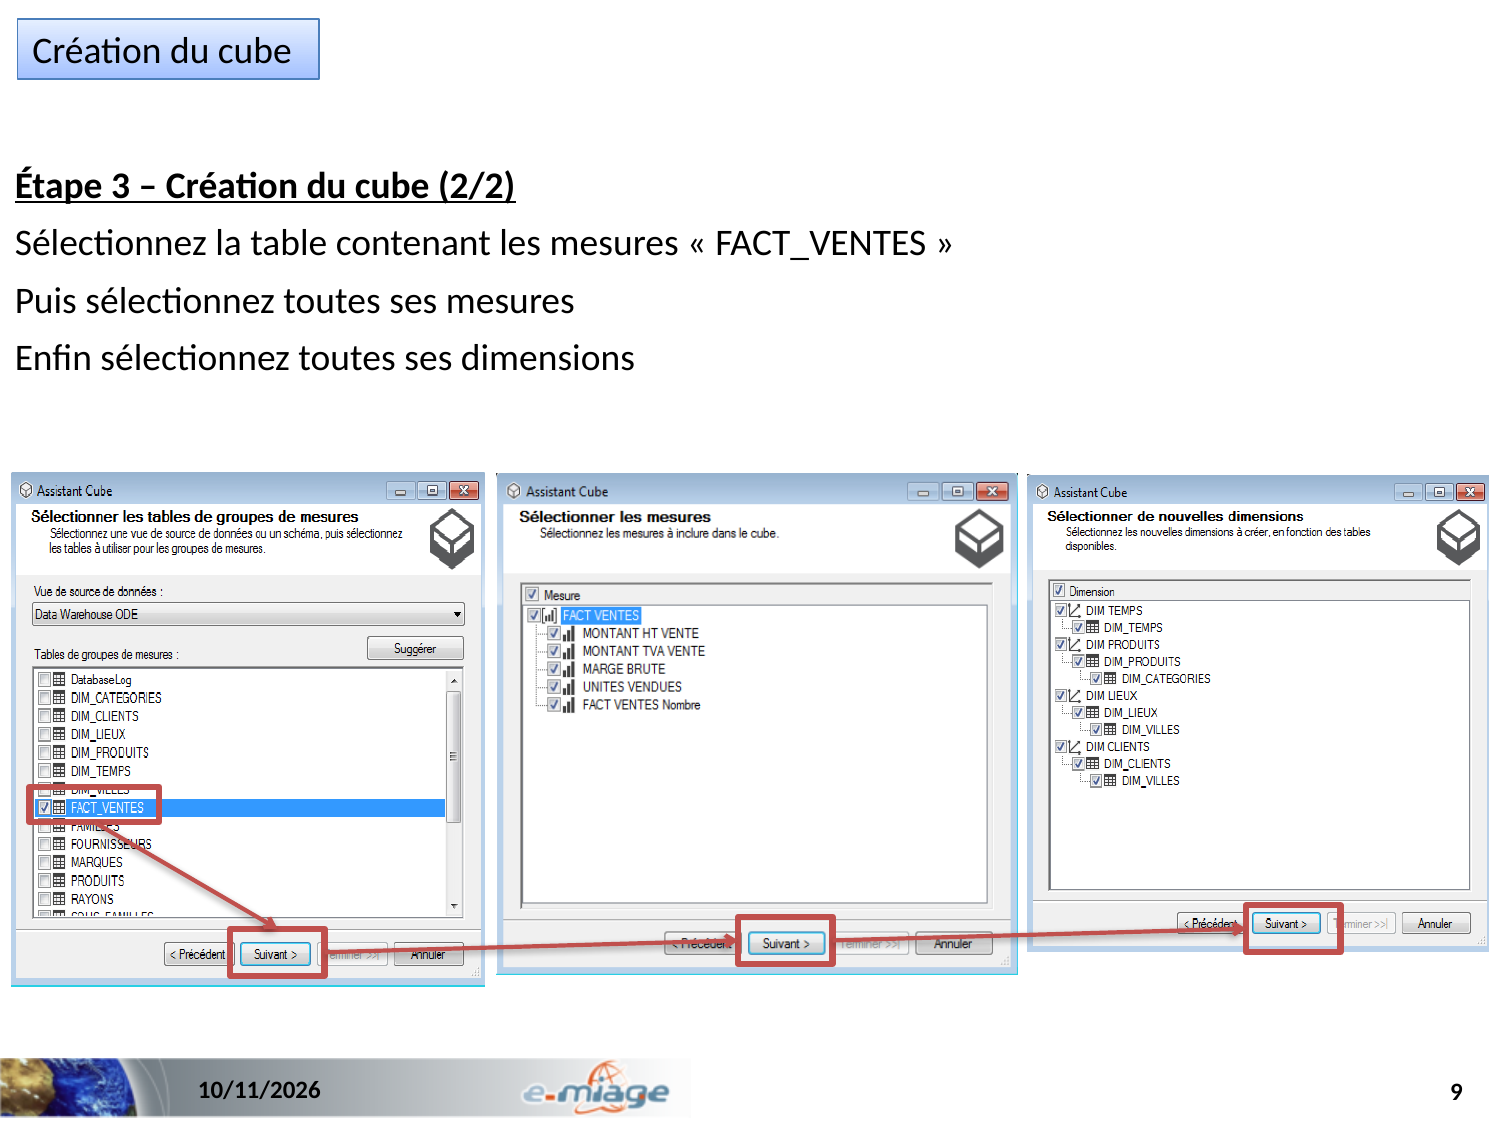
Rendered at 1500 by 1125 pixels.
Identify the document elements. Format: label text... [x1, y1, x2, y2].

picture [0, 1058, 691, 1118]
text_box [94, 822, 278, 929]
picture [11, 472, 485, 987]
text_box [832, 928, 1247, 941]
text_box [324, 940, 739, 953]
text_box Étape 3 – Création du cube (2/2) Sélectionnez la table contenant les mesures « FACT_VENTES » Puis sélectionnez toutes ses mesures Enfin sélectionnez toutes ses dimensions [0, 153, 1356, 444]
picture [495, 473, 1018, 975]
text_box Création du cube [17, 19, 319, 79]
picture [1027, 474, 1489, 952]
